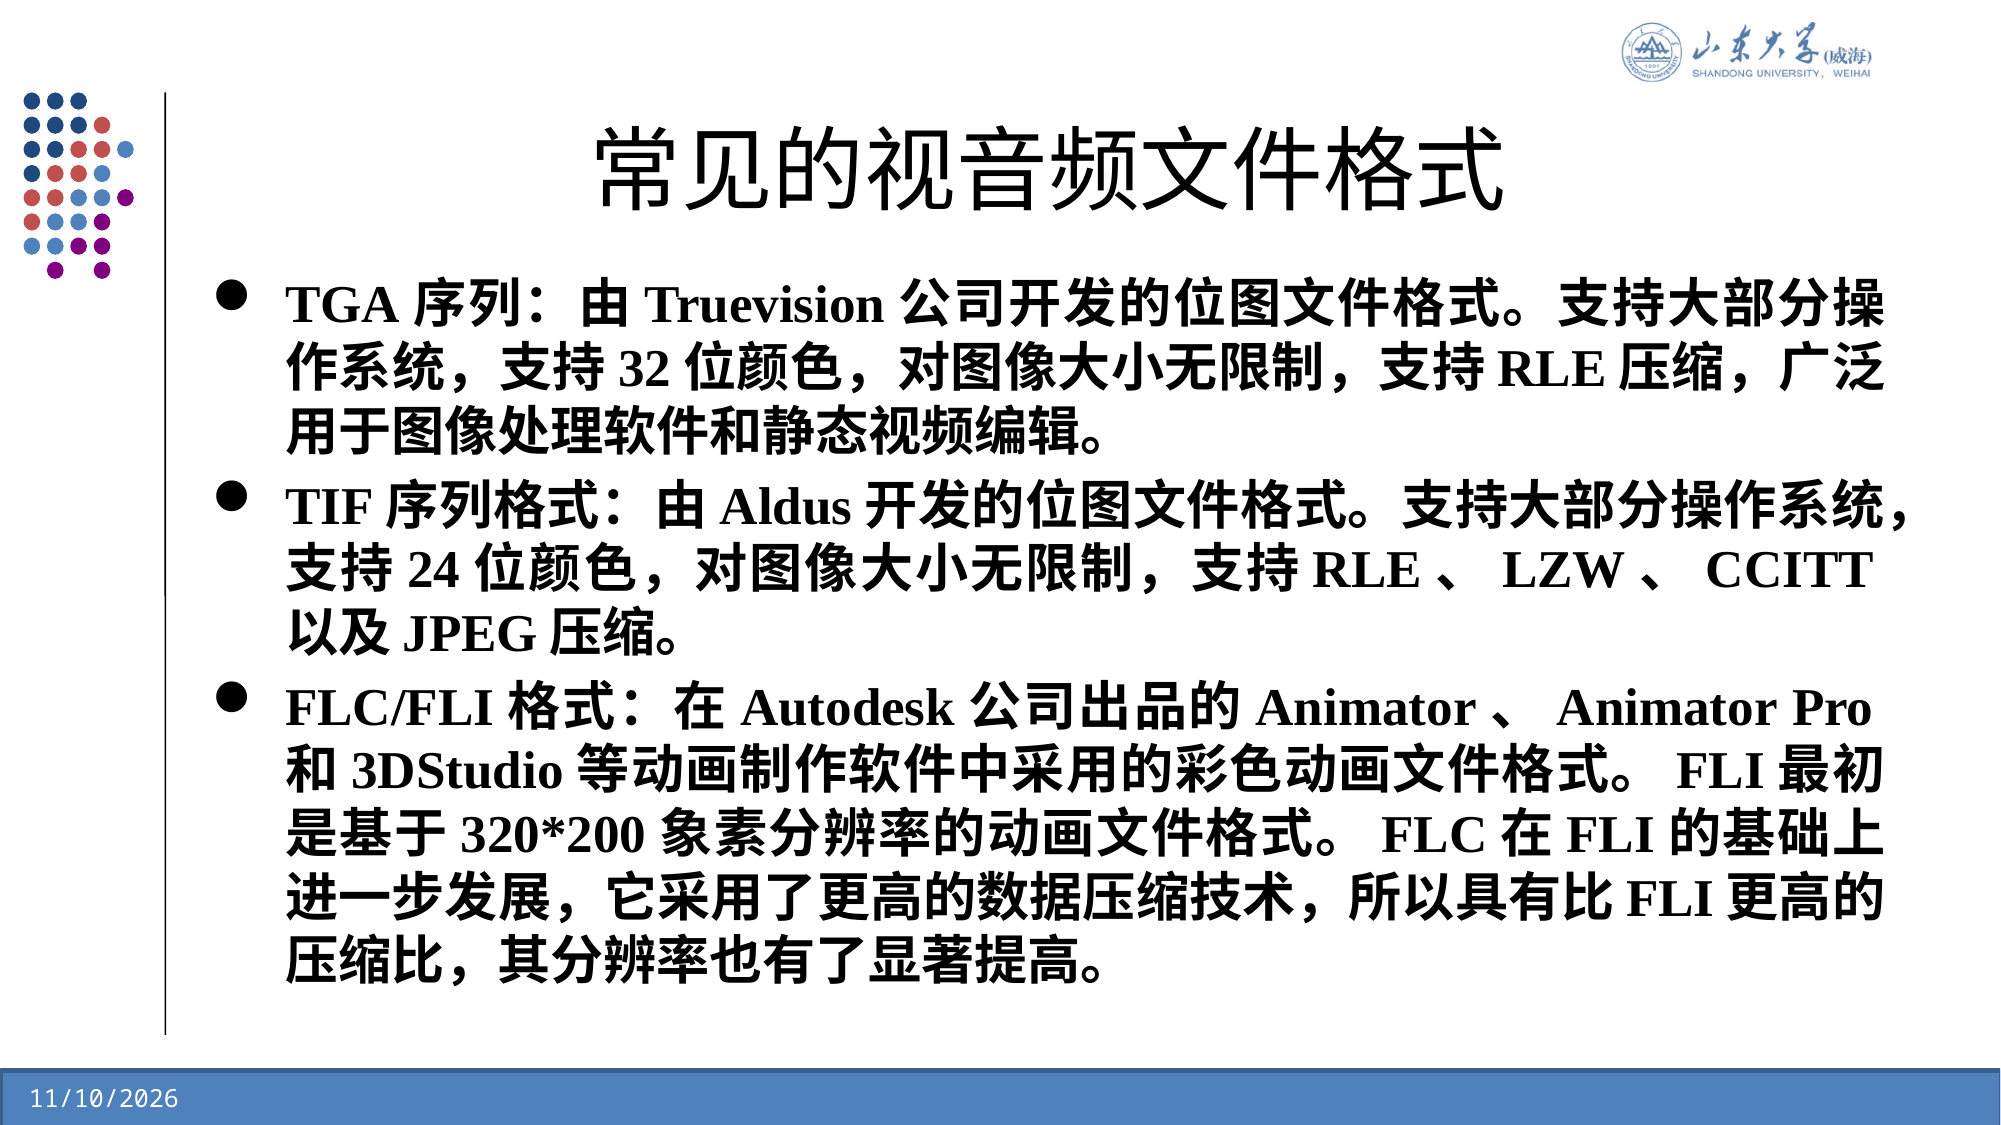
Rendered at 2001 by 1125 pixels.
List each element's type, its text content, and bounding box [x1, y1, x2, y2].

title 常见的视音频文件格式 [196, 101, 1900, 233]
list TGA序列：由Truevision公司开发的位图文件格式。支持大部分操作系统，支持32位颜色，对图像大小无限制，支持RLE压缩，广泛用于图像处理软件和静态视频编辑。 TIF序列格式：由Aldus开发的位图文件格式。支持大部分操作系统，支持24位颜色，对图像大小无限制，支持RLE、LZW、CCITT以及JPEG压缩。 FLC/FLI格式：在Autodesk公司出品的Animator、Animator Pro和3DStudio等动画制作软件中采用的彩色动画文件格式。FLI最初是基于320*200象素分辨率的动画文件格式。FLC在FLI的基础上进一步发展，它采用了更高的数据压缩技术，所以具有比FLI更高的压缩比，其分辨率也有了显著提高。 [196, 262, 1900, 1005]
